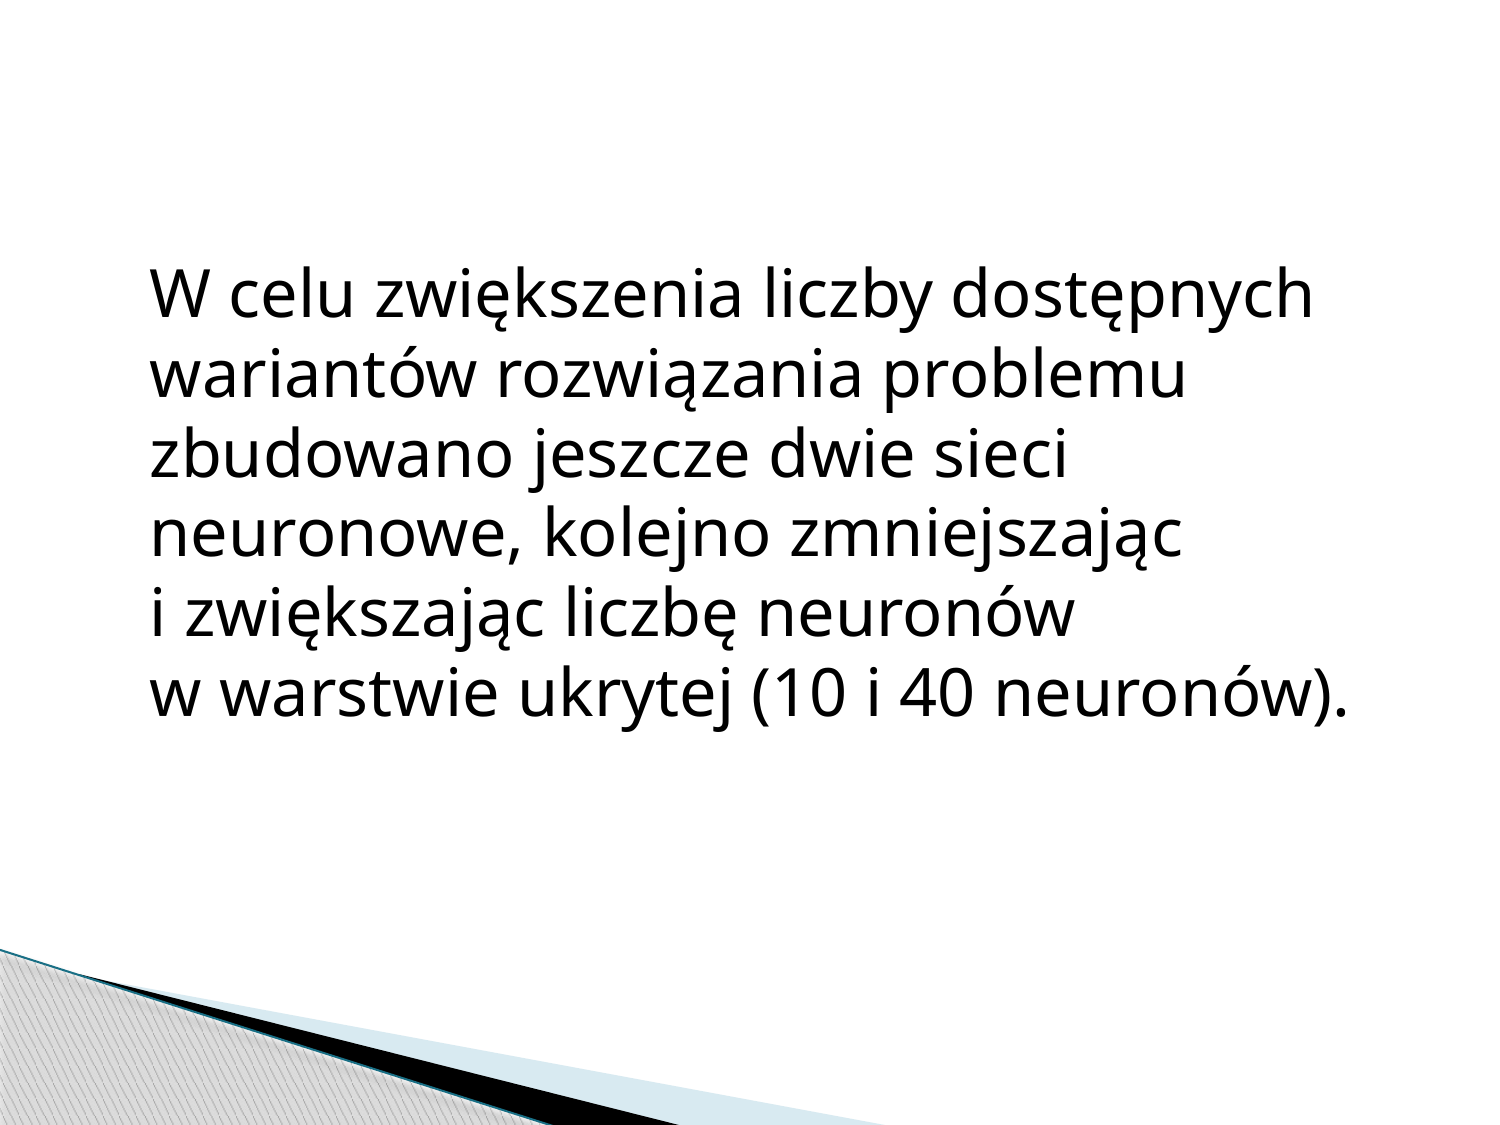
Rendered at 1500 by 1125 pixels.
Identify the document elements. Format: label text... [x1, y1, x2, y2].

list W celu zwiększenia liczby dostępnych wariantów rozwiązania problemu zbudowano jeszcze dwie sieci neuronowe, kolejno zmniejszając i zwiększając liczbę neuronów w warstwie ukrytej (10 i 40 neuronów). [75, 243, 1425, 986]
